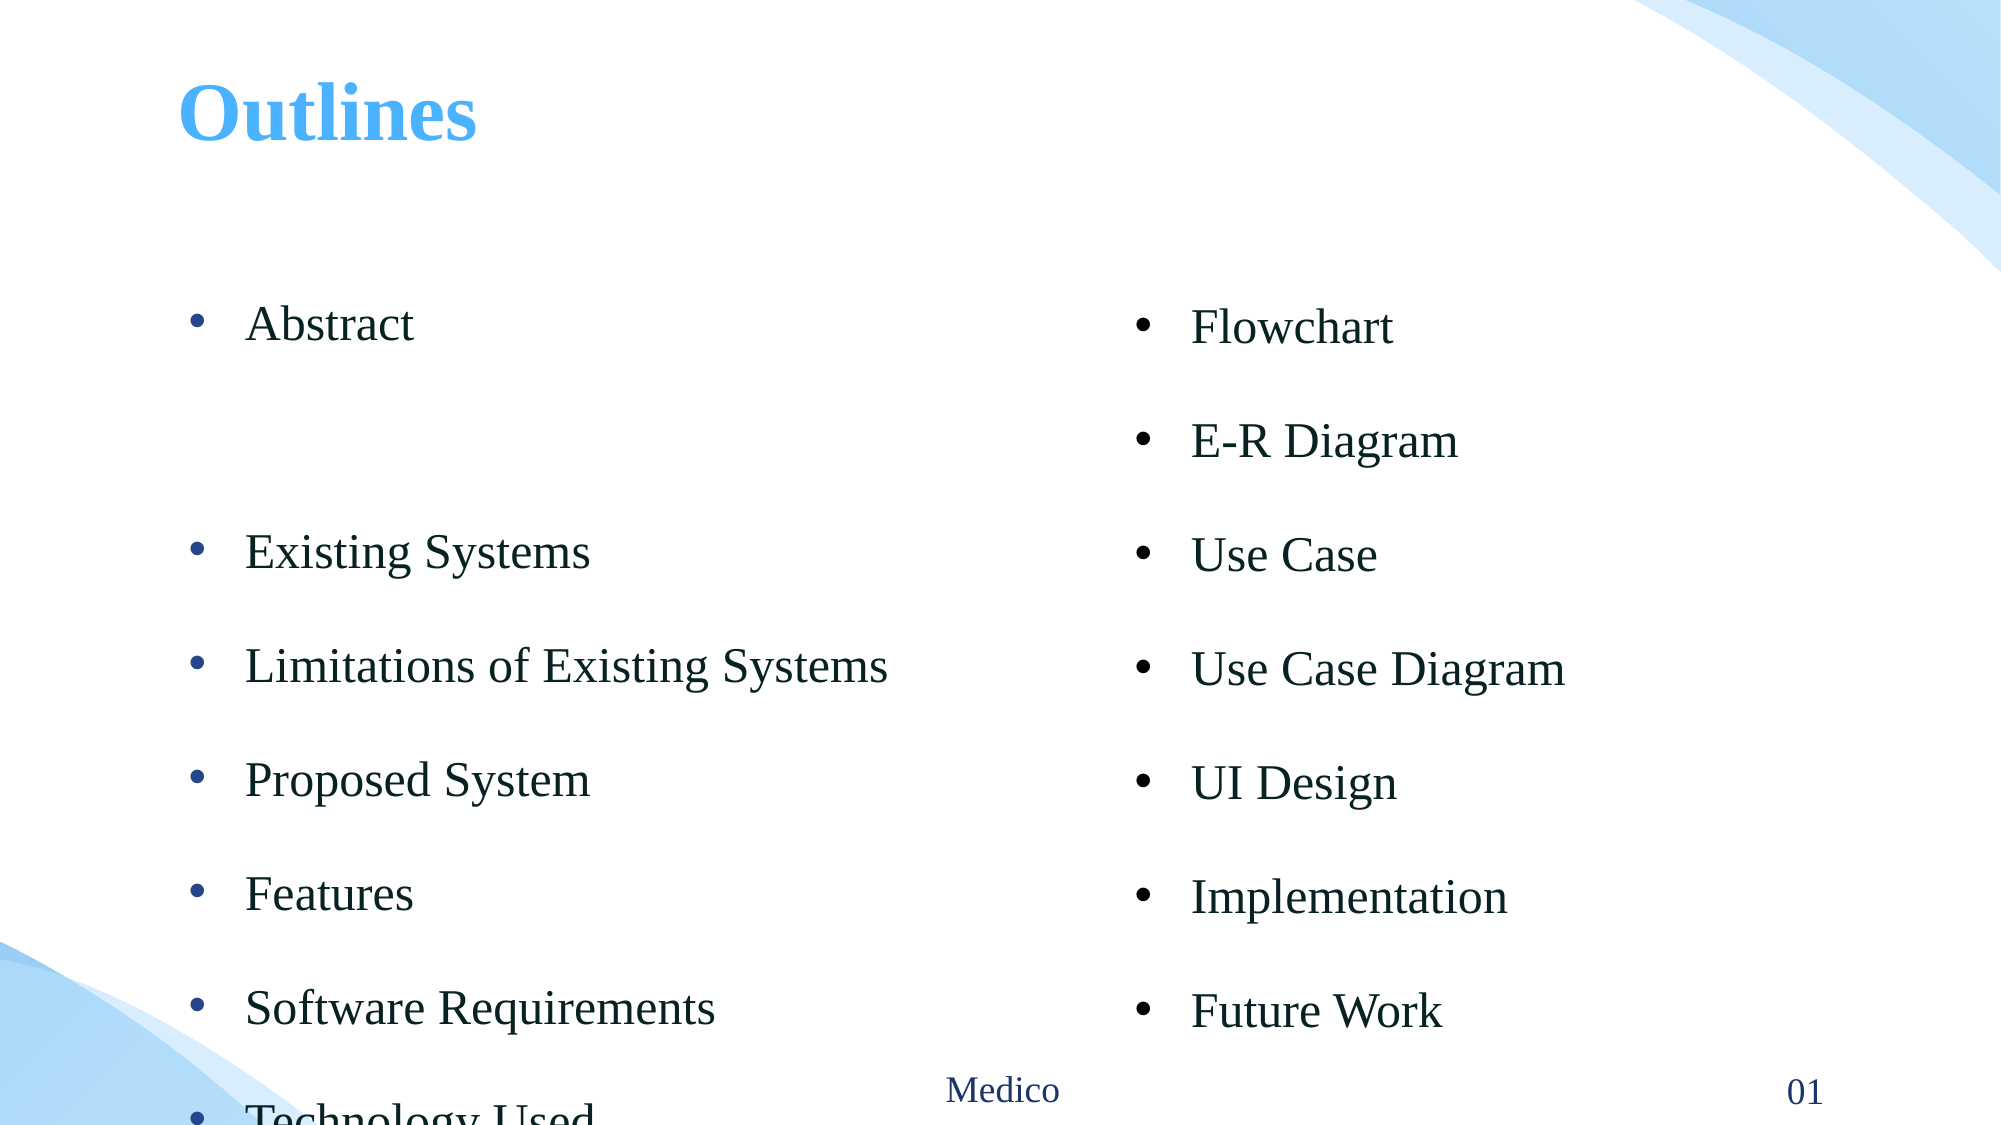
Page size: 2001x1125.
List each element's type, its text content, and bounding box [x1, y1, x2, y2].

list Abstract Existing Systems Limitations of Existing Systems Proposed System Features Software Requirements Technology Used [18, 216, 984, 1058]
title Outlines [157, 39, 1843, 175]
text_box 01 [1624, 1059, 1840, 1120]
text_box Flowchart E-R Diagram Use Case Use Case Diagram UI Design Implementation Future Work [969, 232, 2000, 1046]
text_box Medico [615, 1057, 1391, 1118]
